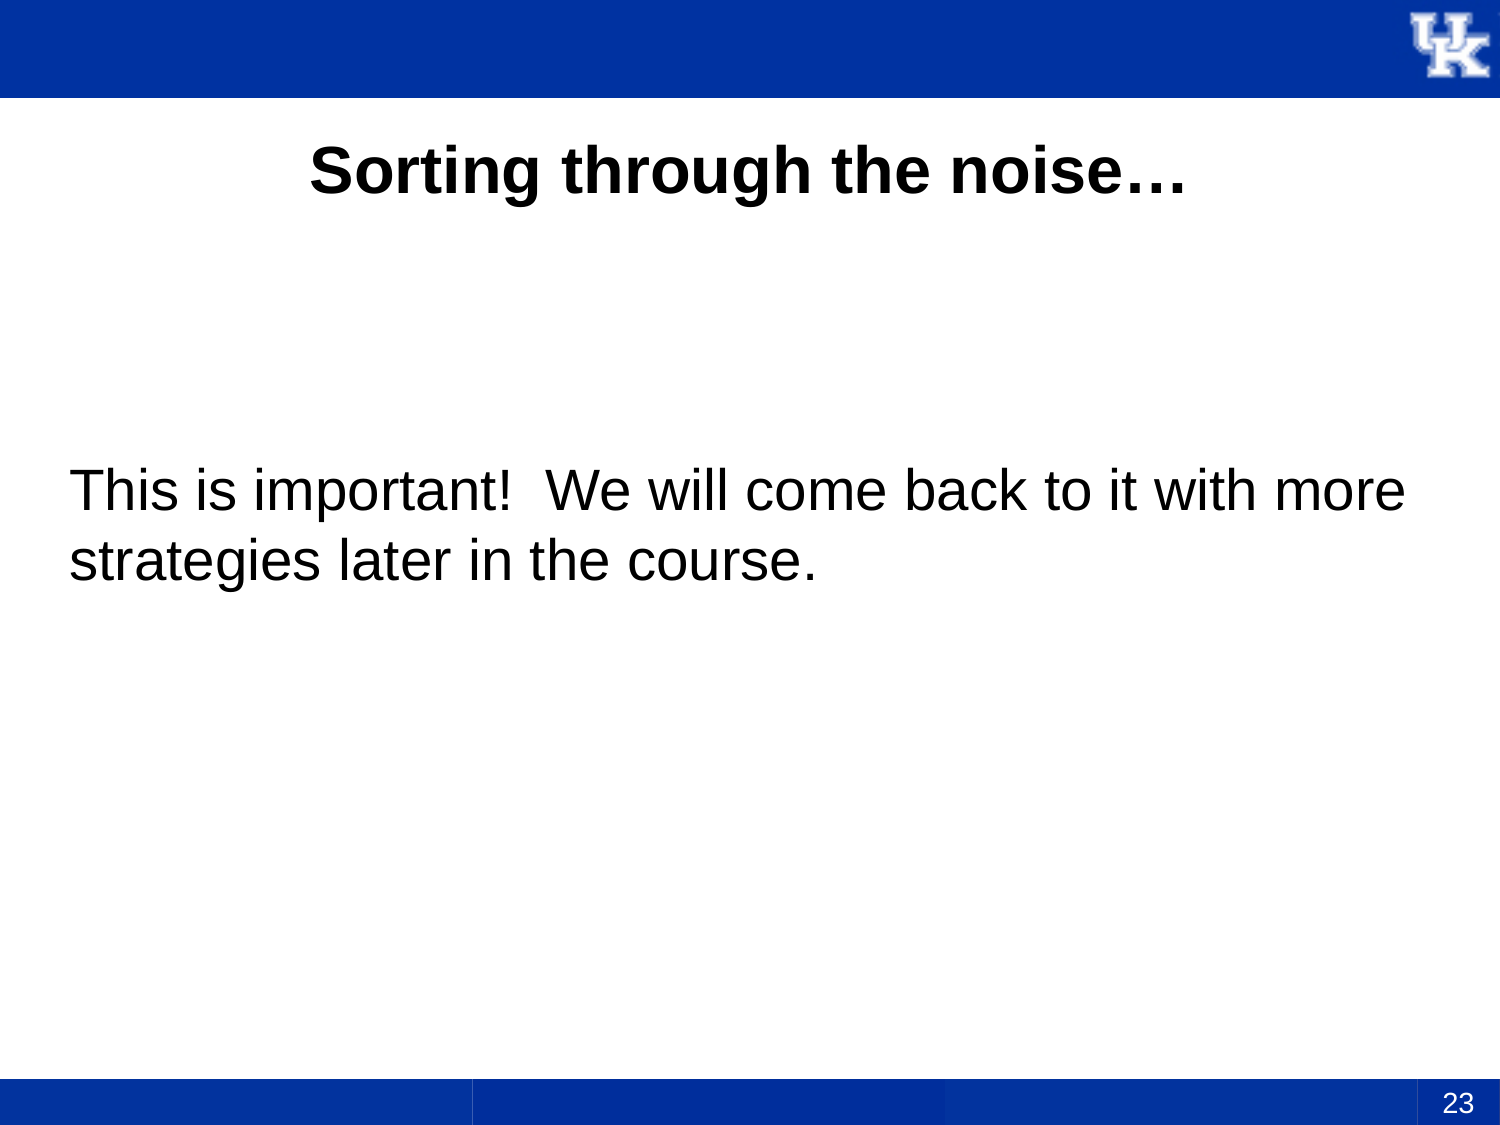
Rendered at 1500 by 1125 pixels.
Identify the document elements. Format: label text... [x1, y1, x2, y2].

slide_number 23 [1417, 1079, 1500, 1125]
list This is important! We will come back to it with more strategies later in the course. [53, 444, 1448, 1040]
title Sorting through the noise… [53, 119, 1448, 209]
picture [0, 0, 1500, 98]
